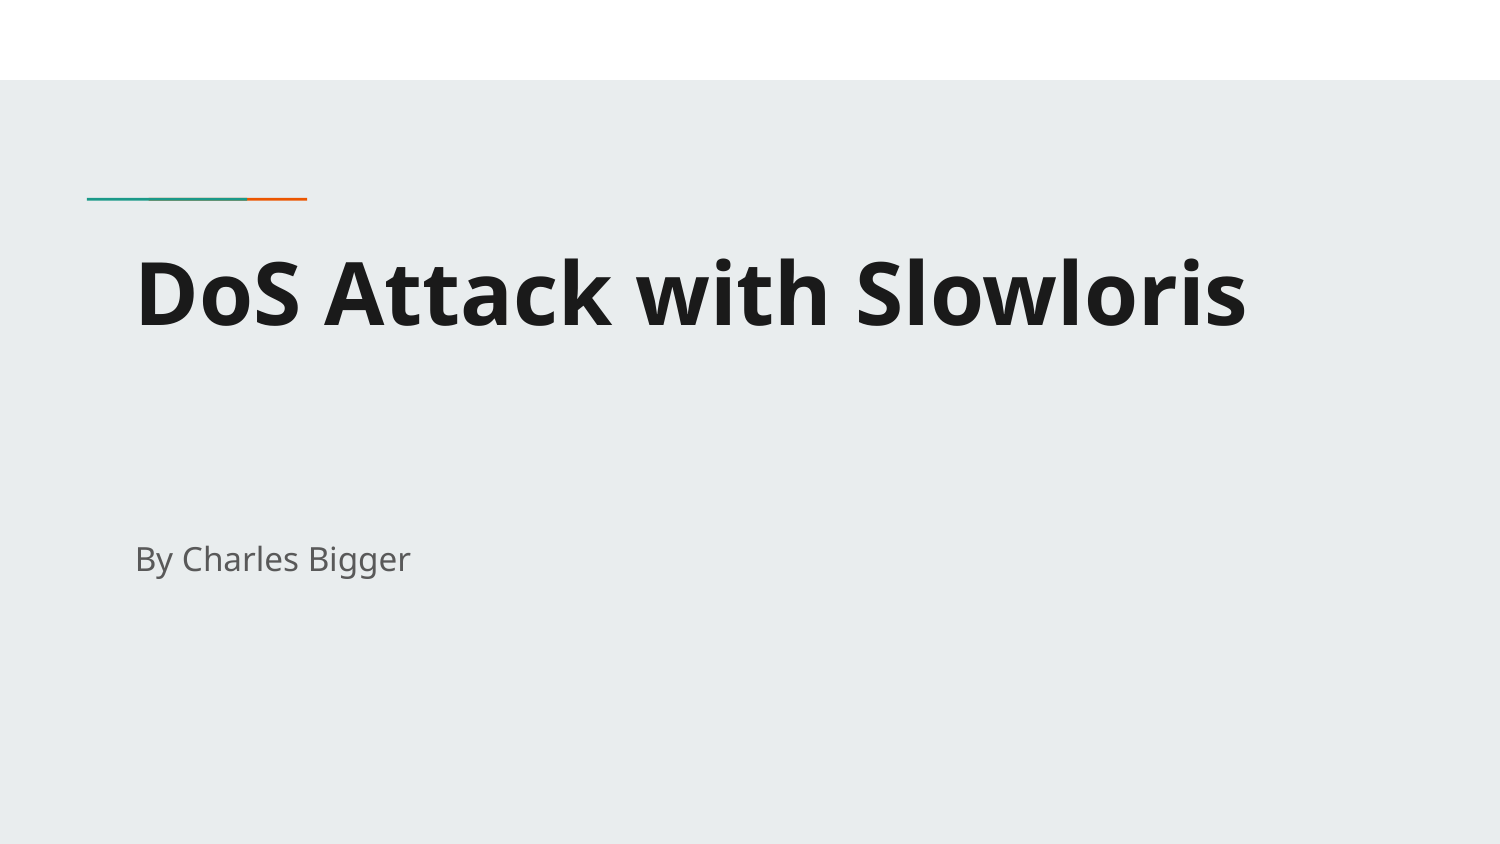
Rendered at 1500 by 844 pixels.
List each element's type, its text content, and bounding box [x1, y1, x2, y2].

title DoS Attack with Slowloris [119, 216, 1381, 490]
subtitle By Charles Bigger [119, 520, 1381, 610]
